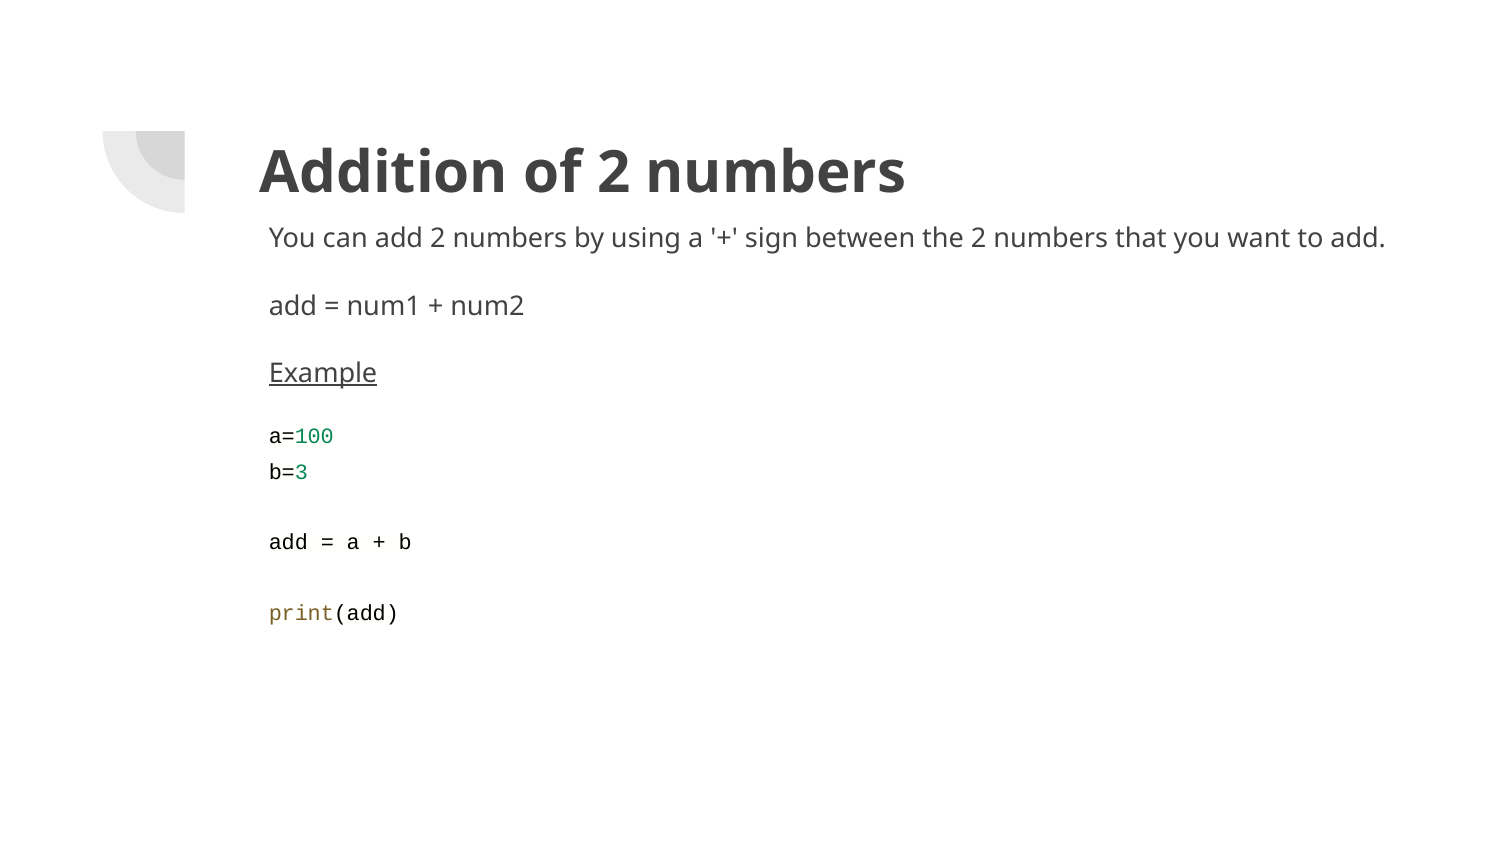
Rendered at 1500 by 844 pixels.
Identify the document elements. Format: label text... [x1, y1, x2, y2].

list You can add 2 numbers by using a '+' sign between the 2 numbers that you want to add. add = num1 + num2 Example a=100 b=3 add = a + b print(add) [178, 196, 1480, 830]
title Addition of 2 numbers [213, 98, 1368, 196]
